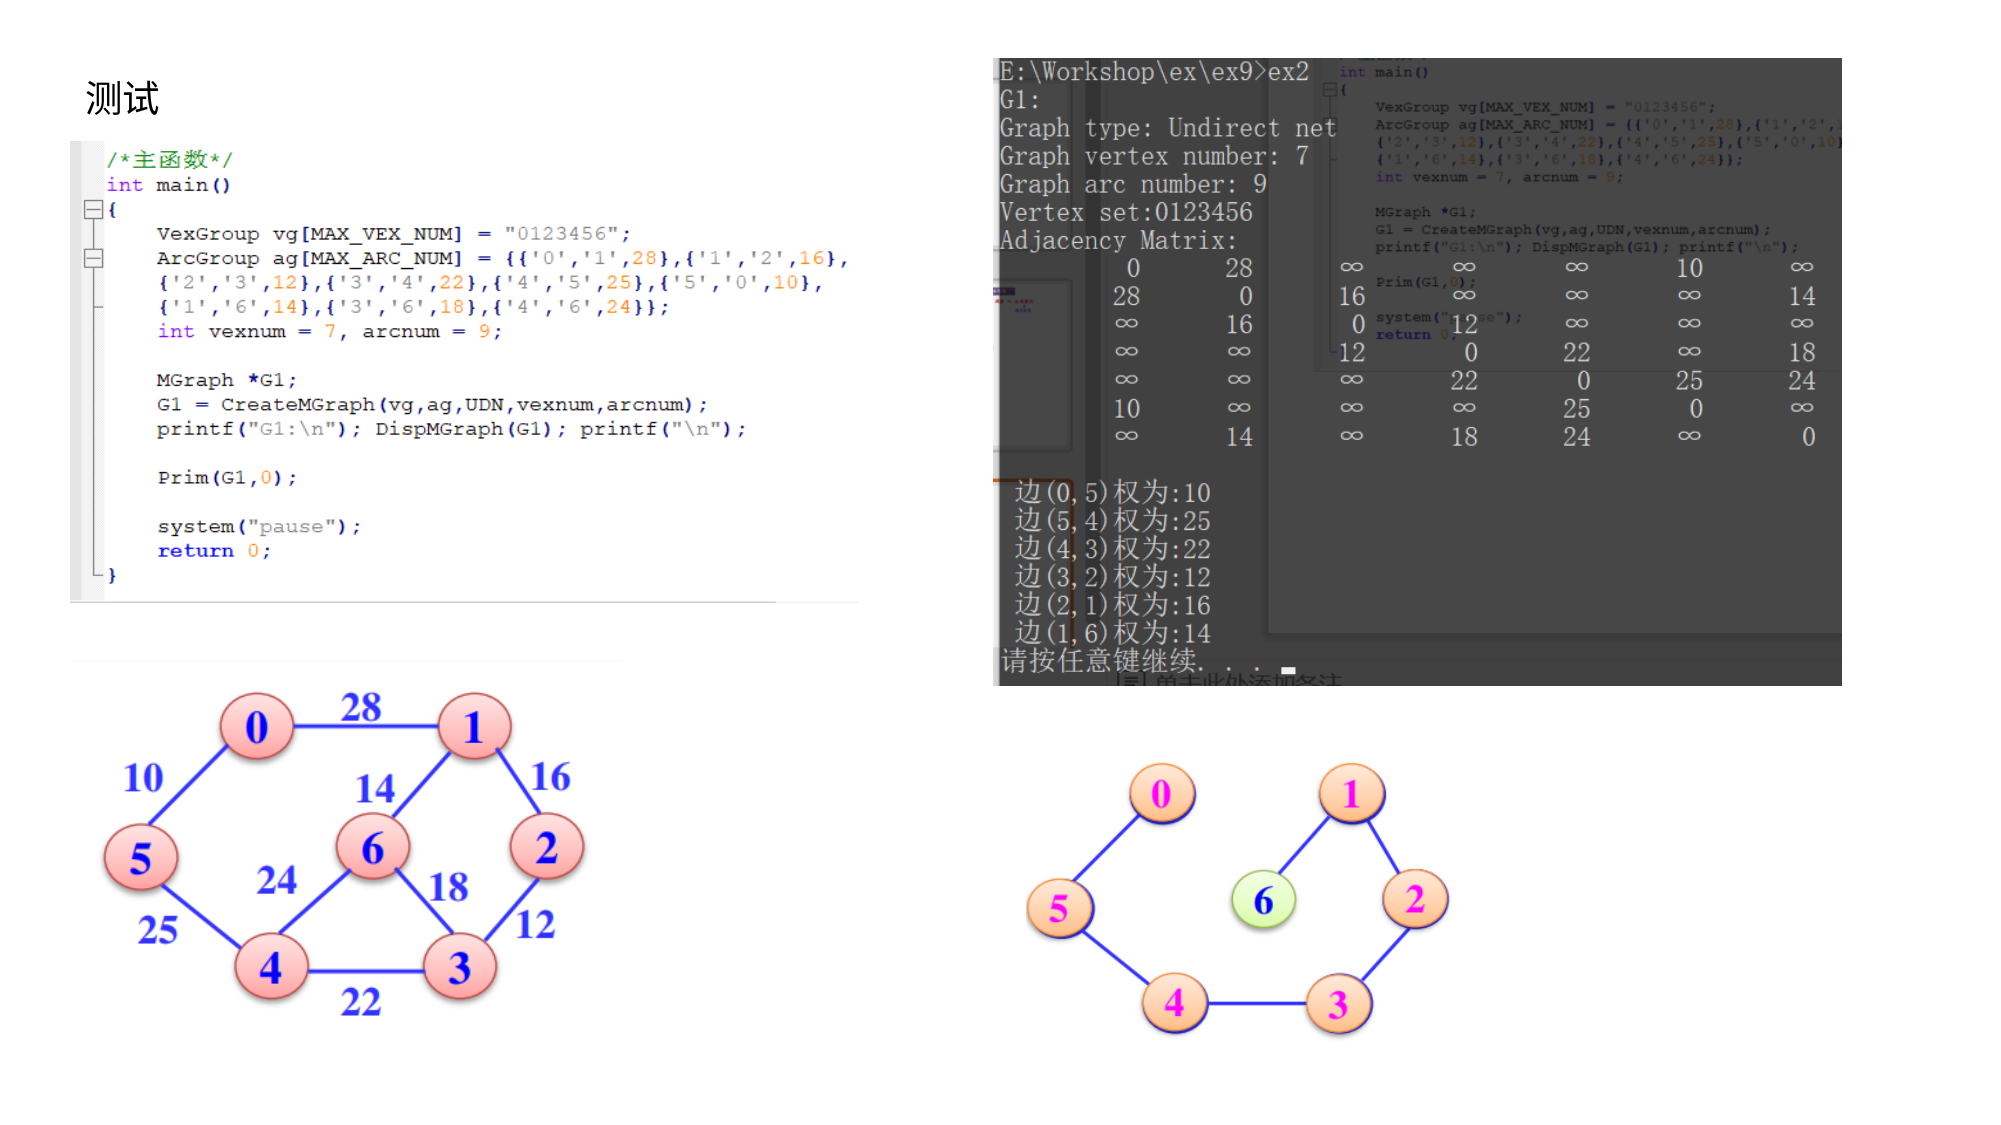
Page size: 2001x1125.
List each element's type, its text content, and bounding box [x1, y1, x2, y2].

picture [70, 660, 621, 1042]
picture [1026, 734, 1462, 1073]
picture [993, 58, 1842, 687]
picture [70, 141, 858, 603]
text_box 测试 [70, 67, 211, 128]
